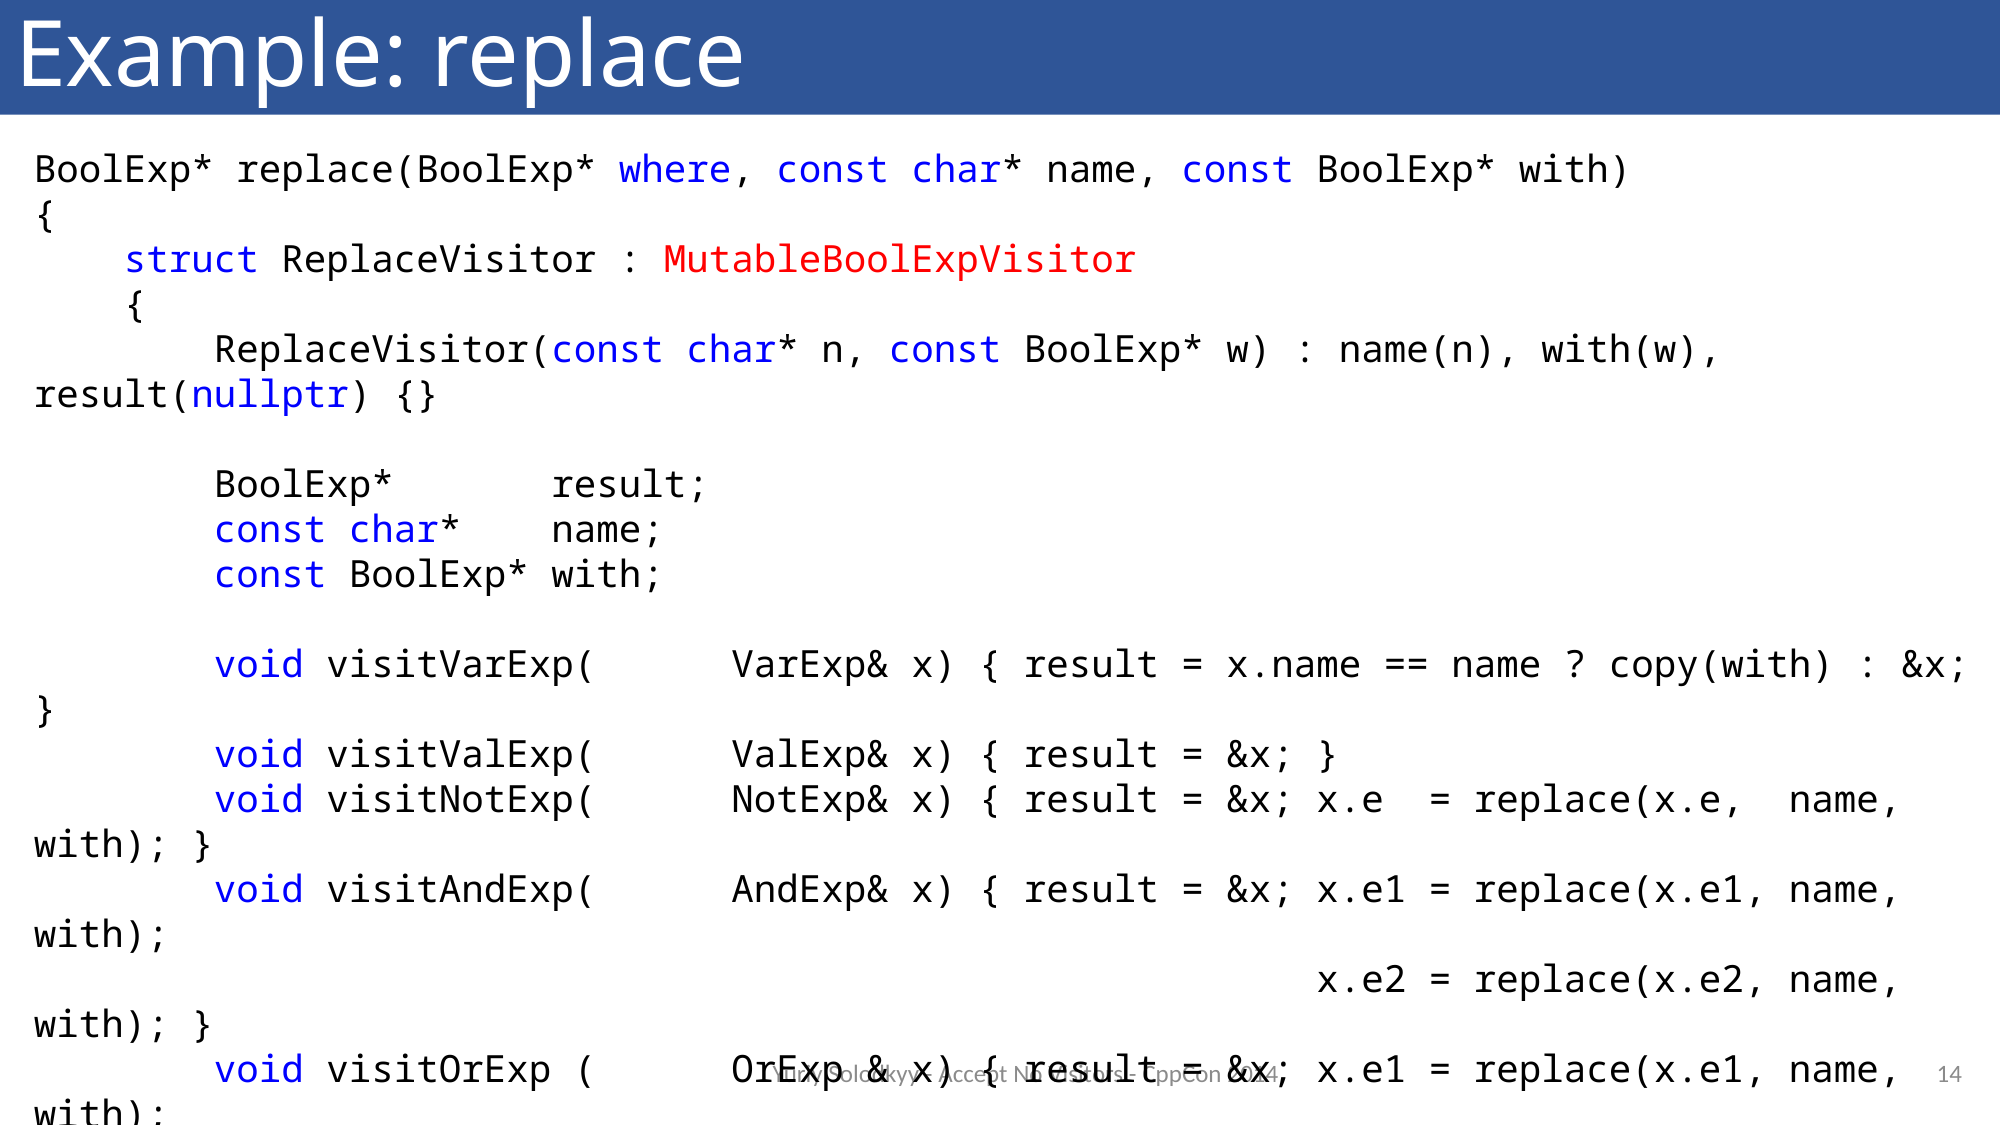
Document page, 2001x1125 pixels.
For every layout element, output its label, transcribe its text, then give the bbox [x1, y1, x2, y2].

footer Yuriy Solodkyy - Accept No Visitors - CppCon 2014 [181, 1042, 1871, 1103]
slide_number 14 [1887, 1042, 1978, 1103]
list BoolExp* replace(BoolExp* where, const char* name, const BoolExp* with) { struct ReplaceVisitor : MutableBoolExpVisitor { ReplaceVisitor(const char* n, const BoolExp* w) : name(n), with(w), result(nullptr) {} BoolExp* result; const char* name; const BoolExp* with; void visitVarExp( VarExp& x) { result = x.name == name ? copy(with) : &x; } void visitValExp( ValExp& x) { result = &x; } void visitNotExp( NotExp& x) { result = &x; x.e = replace(x.e, name, with); } void visitAndExp( AndExp& x) { result = &x; x.e1 = replace(x.e1, name, with); x.e2 = replace(x.e2, name, with); } void visitOrExp ( OrExp & x) { result = &x; x.e1 = replace(x.e1, name, with); x.e2 = replace(x.e2, name, with); } } replacer(name, with); where->accept(replacer); return replacer.result; } [18, 137, 2000, 1025]
title Example: replace [0, 0, 2000, 115]
